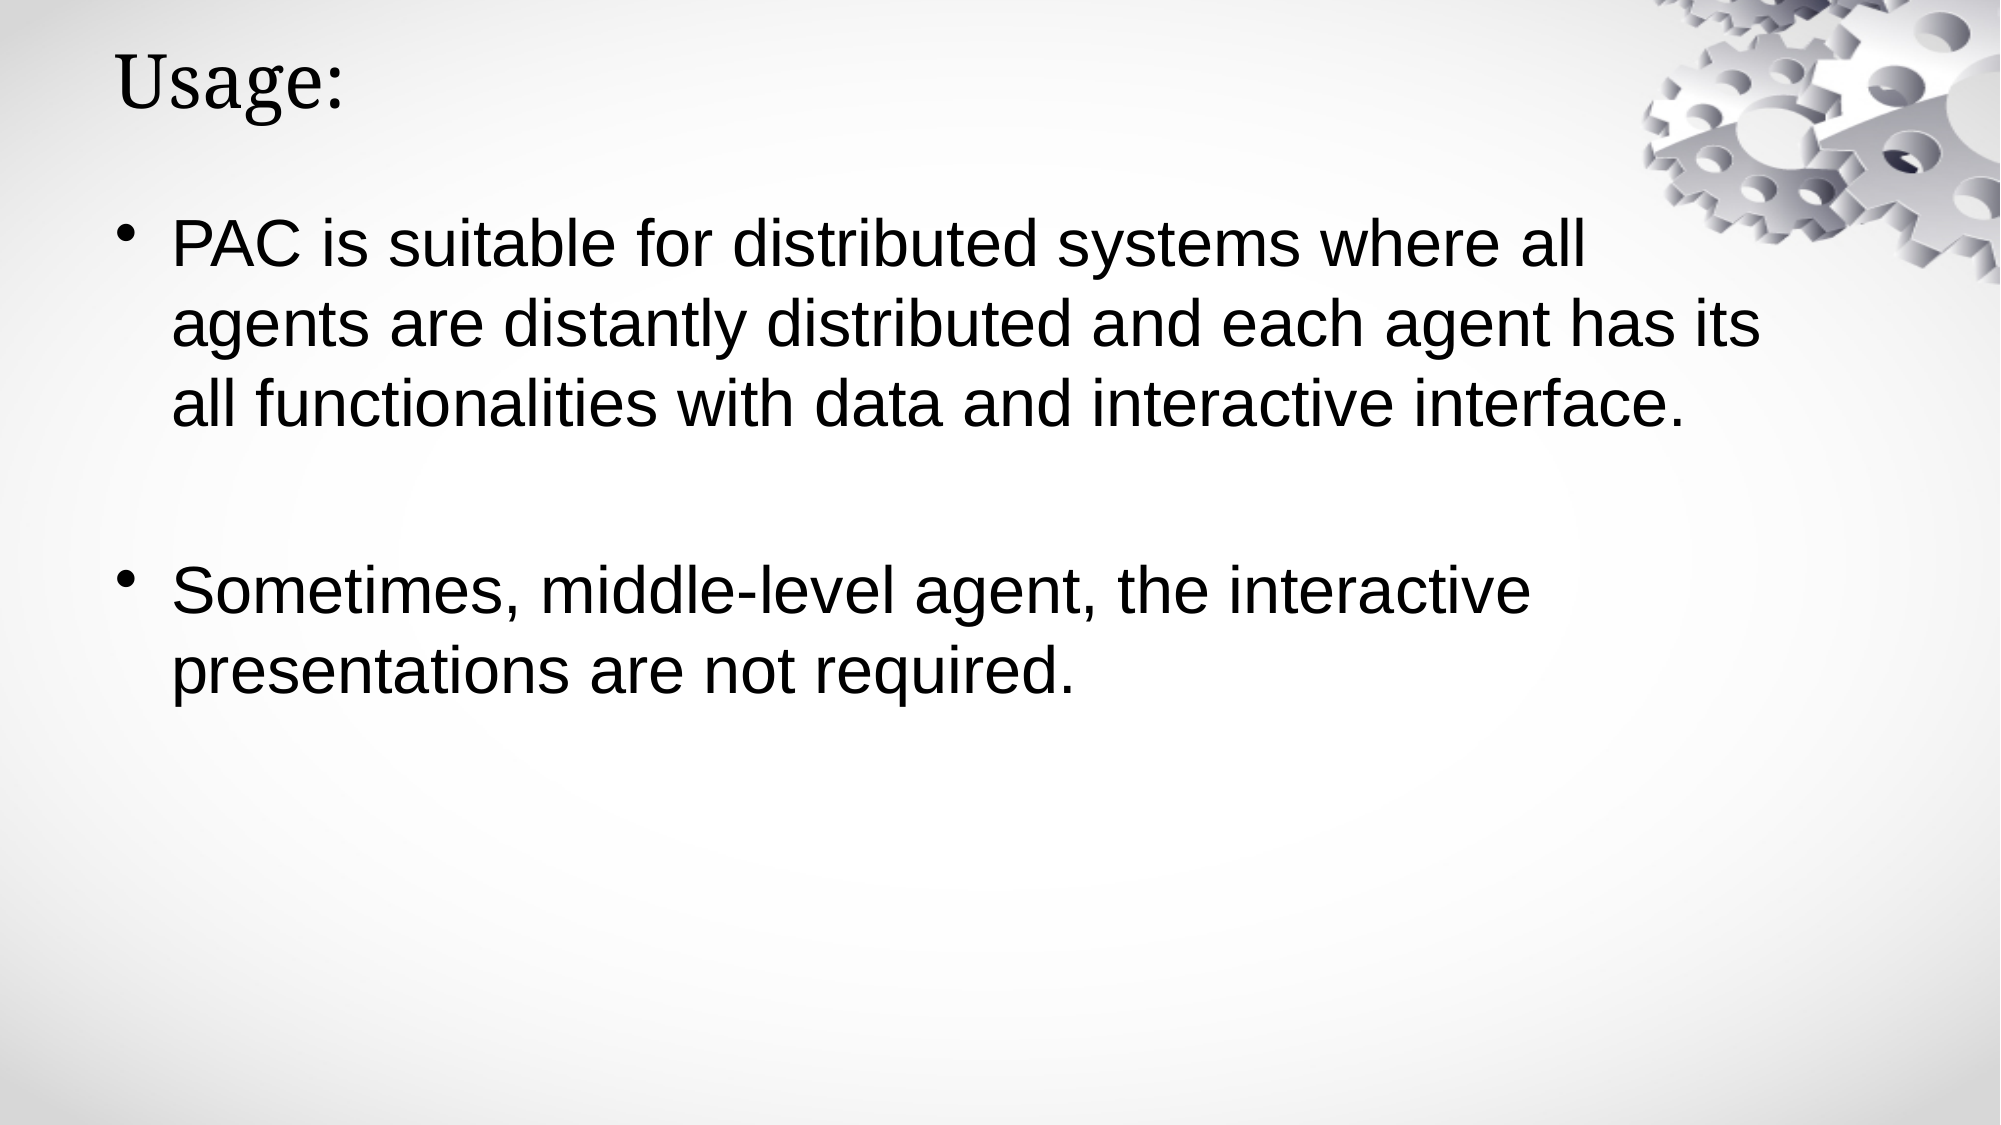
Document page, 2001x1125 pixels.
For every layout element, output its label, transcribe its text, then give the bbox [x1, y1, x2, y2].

picture [0, 0, 2000, 1125]
list PAC is suitable for distributed systems where all agents are distantly distributed and each agent has its all functionalities with data and interactive interface. Sometimes, middle-level agent, the interactive presentations are not required. [99, 192, 1819, 1006]
title Usage: [99, 30, 1901, 127]
